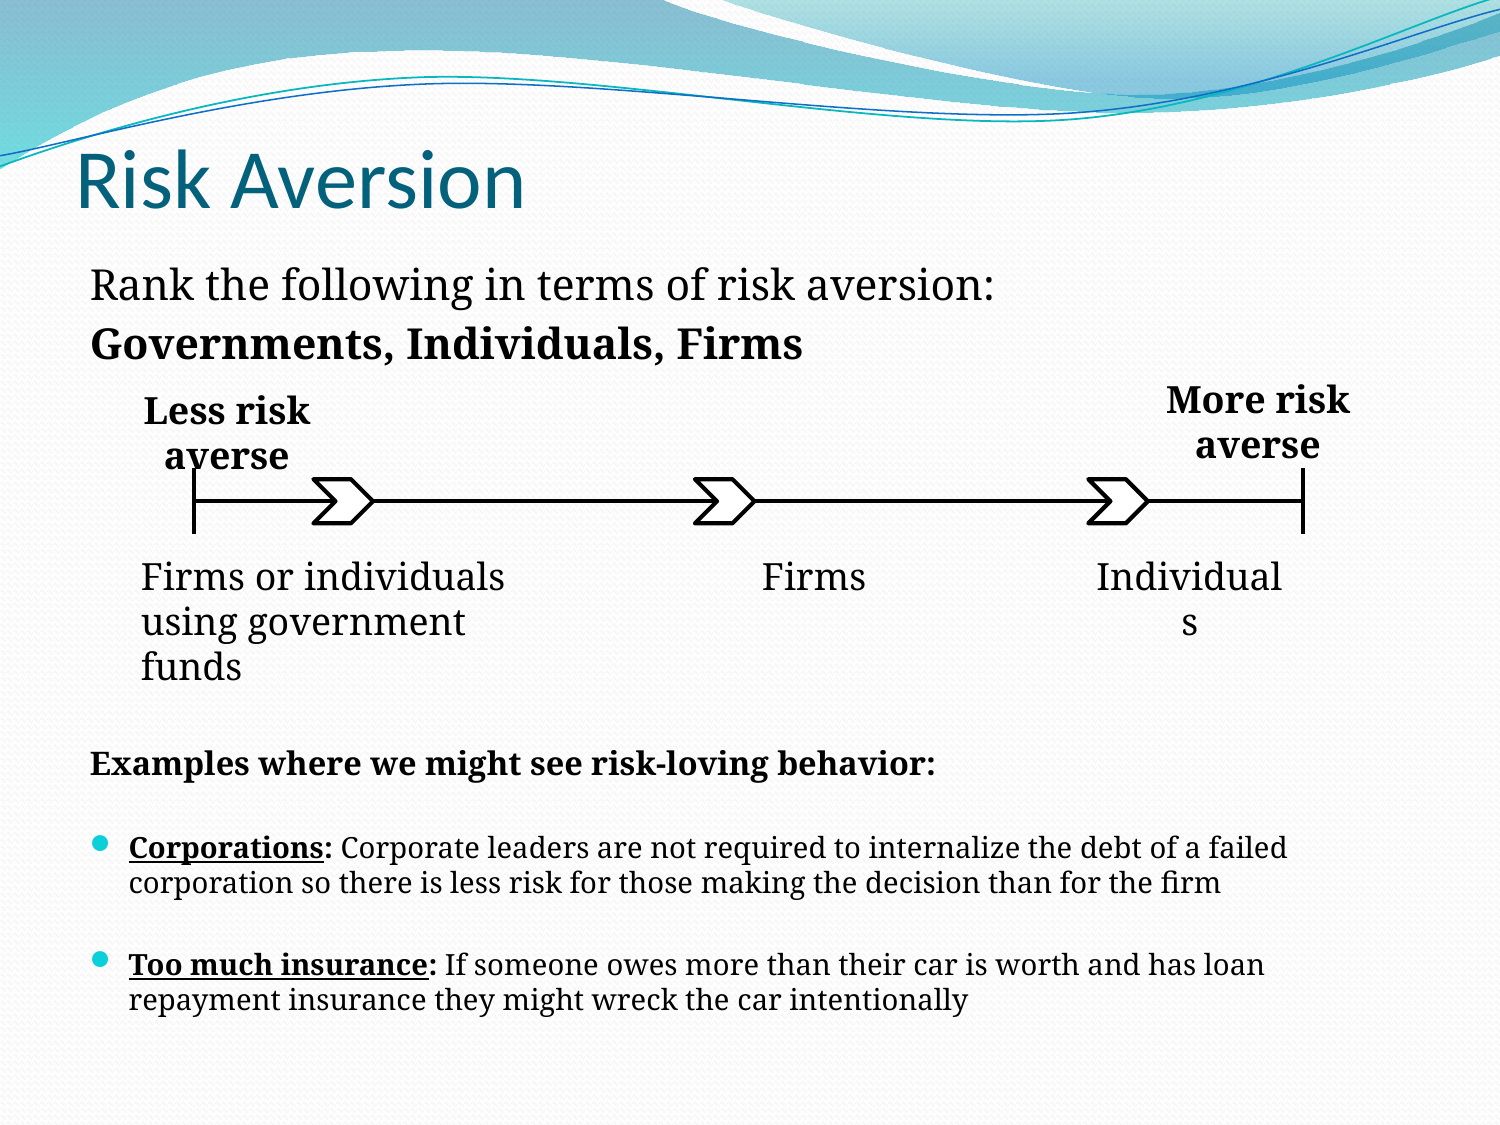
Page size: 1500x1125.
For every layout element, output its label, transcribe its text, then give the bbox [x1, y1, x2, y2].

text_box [110, 368, 1399, 652]
title Risk Aversion [75, 115, 1425, 225]
list Rank the following in terms of risk aversion: Governments, Individuals, Firms Examples where we might see risk-loving behavior: Corporations: Corporate leaders are not required to internalize the debt of a failed corporation so there is less risk for those making the decision than for the firm Too much insurance: If someone owes more than their car is worth and has loan repayment insurance they might wreck the car intentionally [75, 249, 1425, 1038]
